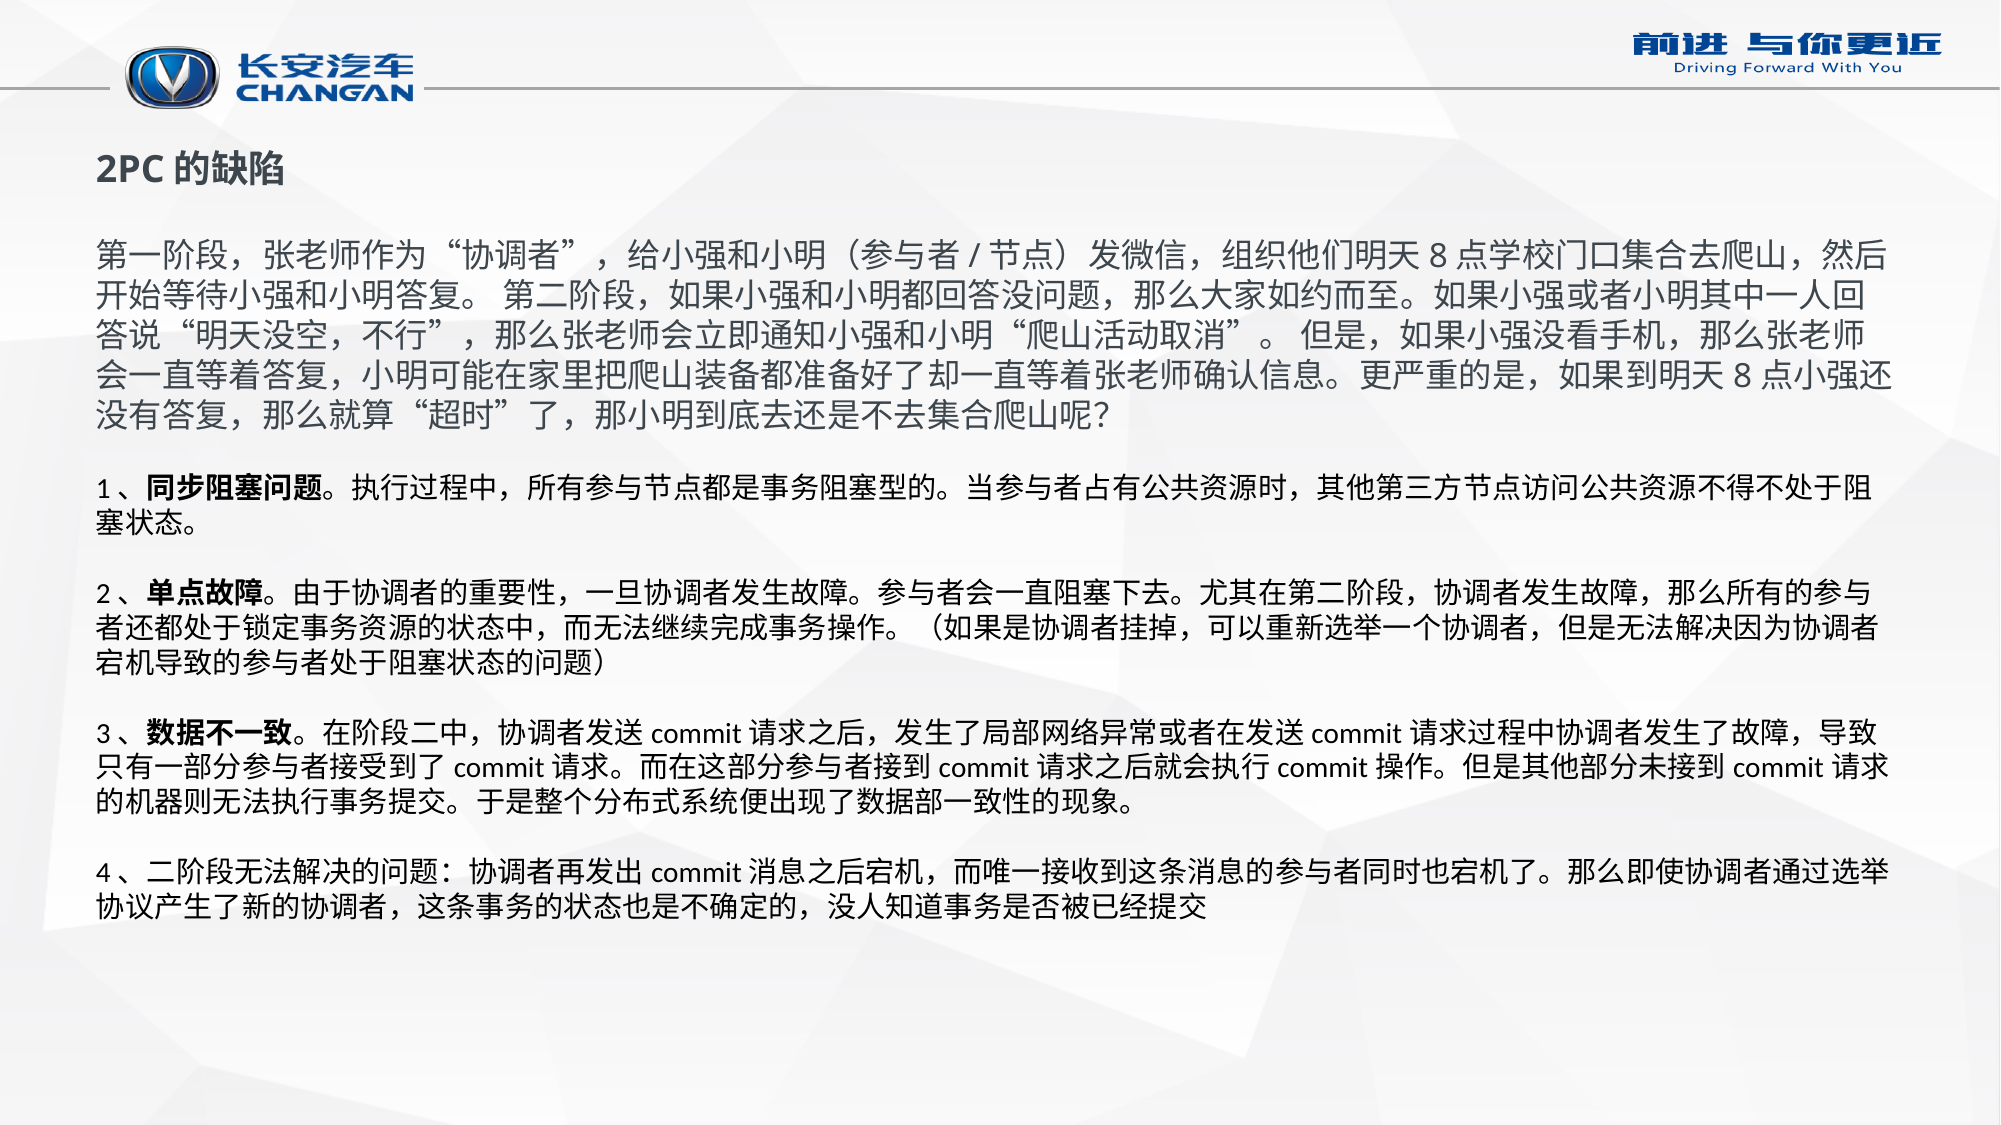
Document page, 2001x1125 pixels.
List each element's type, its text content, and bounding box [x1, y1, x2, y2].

picture [0, 0, 2000, 1125]
text_box 2PC的缺陷 第一阶段，张老师作为“协调者”，给小强和小明（参与者/节点）发微信，组织他们明天8点学校门口集合去爬山，然后开始等待小强和小明答复。 第二阶段，如果小强和小明都回答没问题，那么大家如约而至。如果小强或者小明其中一人回答说“明天没空，不行”，那么张老师会立即通知小强和小明“爬山活动取消”。 但是，如果小强没看手机，那么张老师会一直等着答复，小明可能在家里把爬山装备都准备好了却一直等着张老师确认信息。更严重的是，如果到明天8点小强还没有答复，那么就算“超时”了，那小明到底去还是不去集合爬山呢？ 1、同步阻塞问题。执行过程中，所有参与节点都是事务阻塞型的。当参与者占有公共资源时，其他第三方节点访问公共资源不得不处于阻塞状态。 2、单点故障。由于协调者的重要性，一旦协调者发生故障。参与者会一直阻塞下去。尤其在第二阶段，协调者发生故障，那么所有的参与者还都处于锁定事务资源的状态中，而无法继续完成事务操作。（如果是协调者挂掉，可以重新选举一个协调者，但是无法解决因为协调者宕机导致的参与者处于阻塞状态的问题） 3、数据不一致。在阶段二中，协调者发送commit请求之后，发生了局部网络异常或者在发送commit请求过程中协调者发生了故障，导致只有一部分参与者接受到了commit请求。而在这部分参与者接到commit请求之后就会执行commit操作。但是其他部分未接到commit请求的机器则无法执行事务提交。于是整个分布式系统便出现了数据部一致性的现象。 4、二阶段无法解决的问题：协调者再发出commit消息之后宕机，而唯一接收到这条消息的参与者同时也宕机了。那么即使协调者通过选举协议产生了新的协调者，这条事务的状态也是不确定的，没人知道事务是否被已经提交 [81, 137, 1910, 971]
